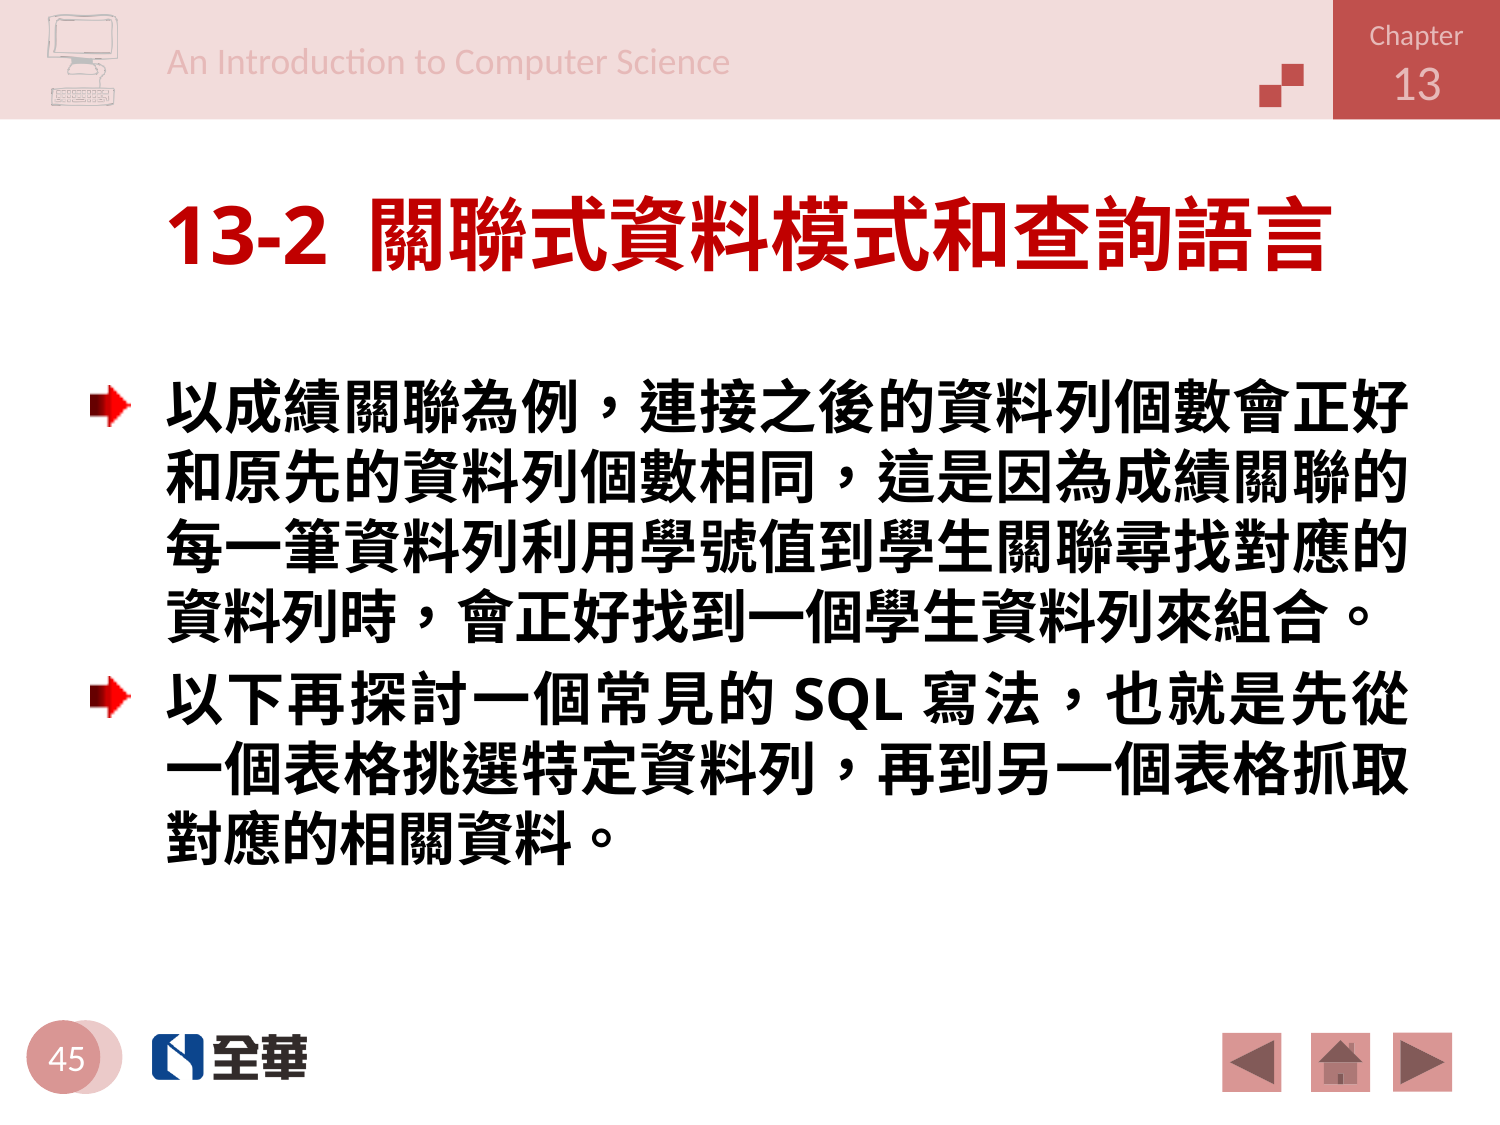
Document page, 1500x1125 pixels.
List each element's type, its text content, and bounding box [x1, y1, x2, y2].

list 以成績關聯為例，連接之後的資料列個數會正好和原先的資料列個數相同，這是因為成績關聯的每一筆資料列利用學號值到學生關聯尋找對應的資料列時，會正好找到一個學生資料列來組合。 以下再探討一個常見的SQL寫法，也就是先從一個表格挑選特定資料列，再到另一個表格抓取對應的相關資料。 [75, 363, 1425, 1005]
picture [90, 676, 131, 718]
title 13-2 關聯式資料模式和查詢語言 [75, 138, 1425, 327]
picture [47, 14, 118, 106]
picture [152, 1034, 307, 1080]
picture [90, 385, 131, 427]
